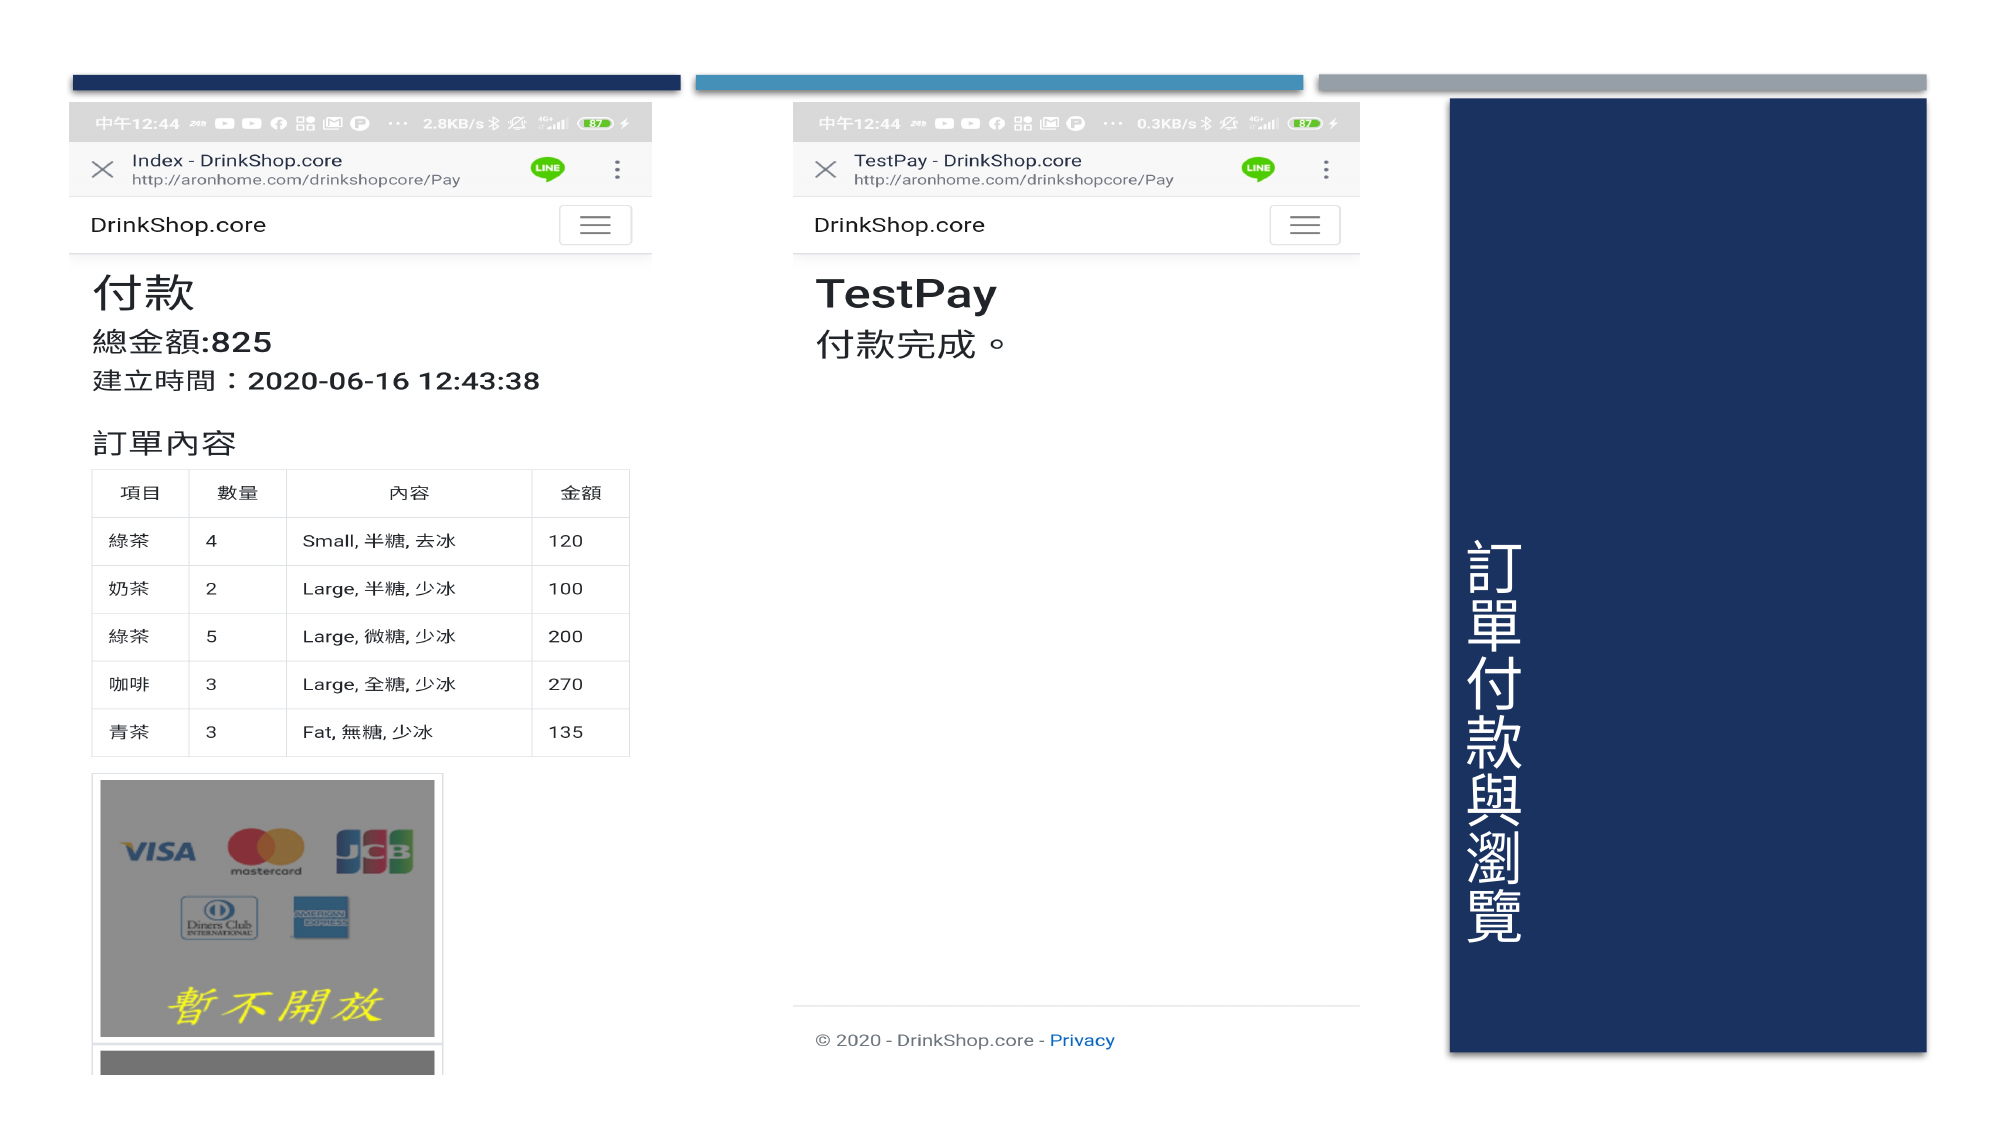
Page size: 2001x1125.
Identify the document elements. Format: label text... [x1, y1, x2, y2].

picture [792, 101, 1360, 1076]
title 訂單付款與瀏覽 [1449, 110, 1779, 962]
picture [68, 101, 653, 1076]
